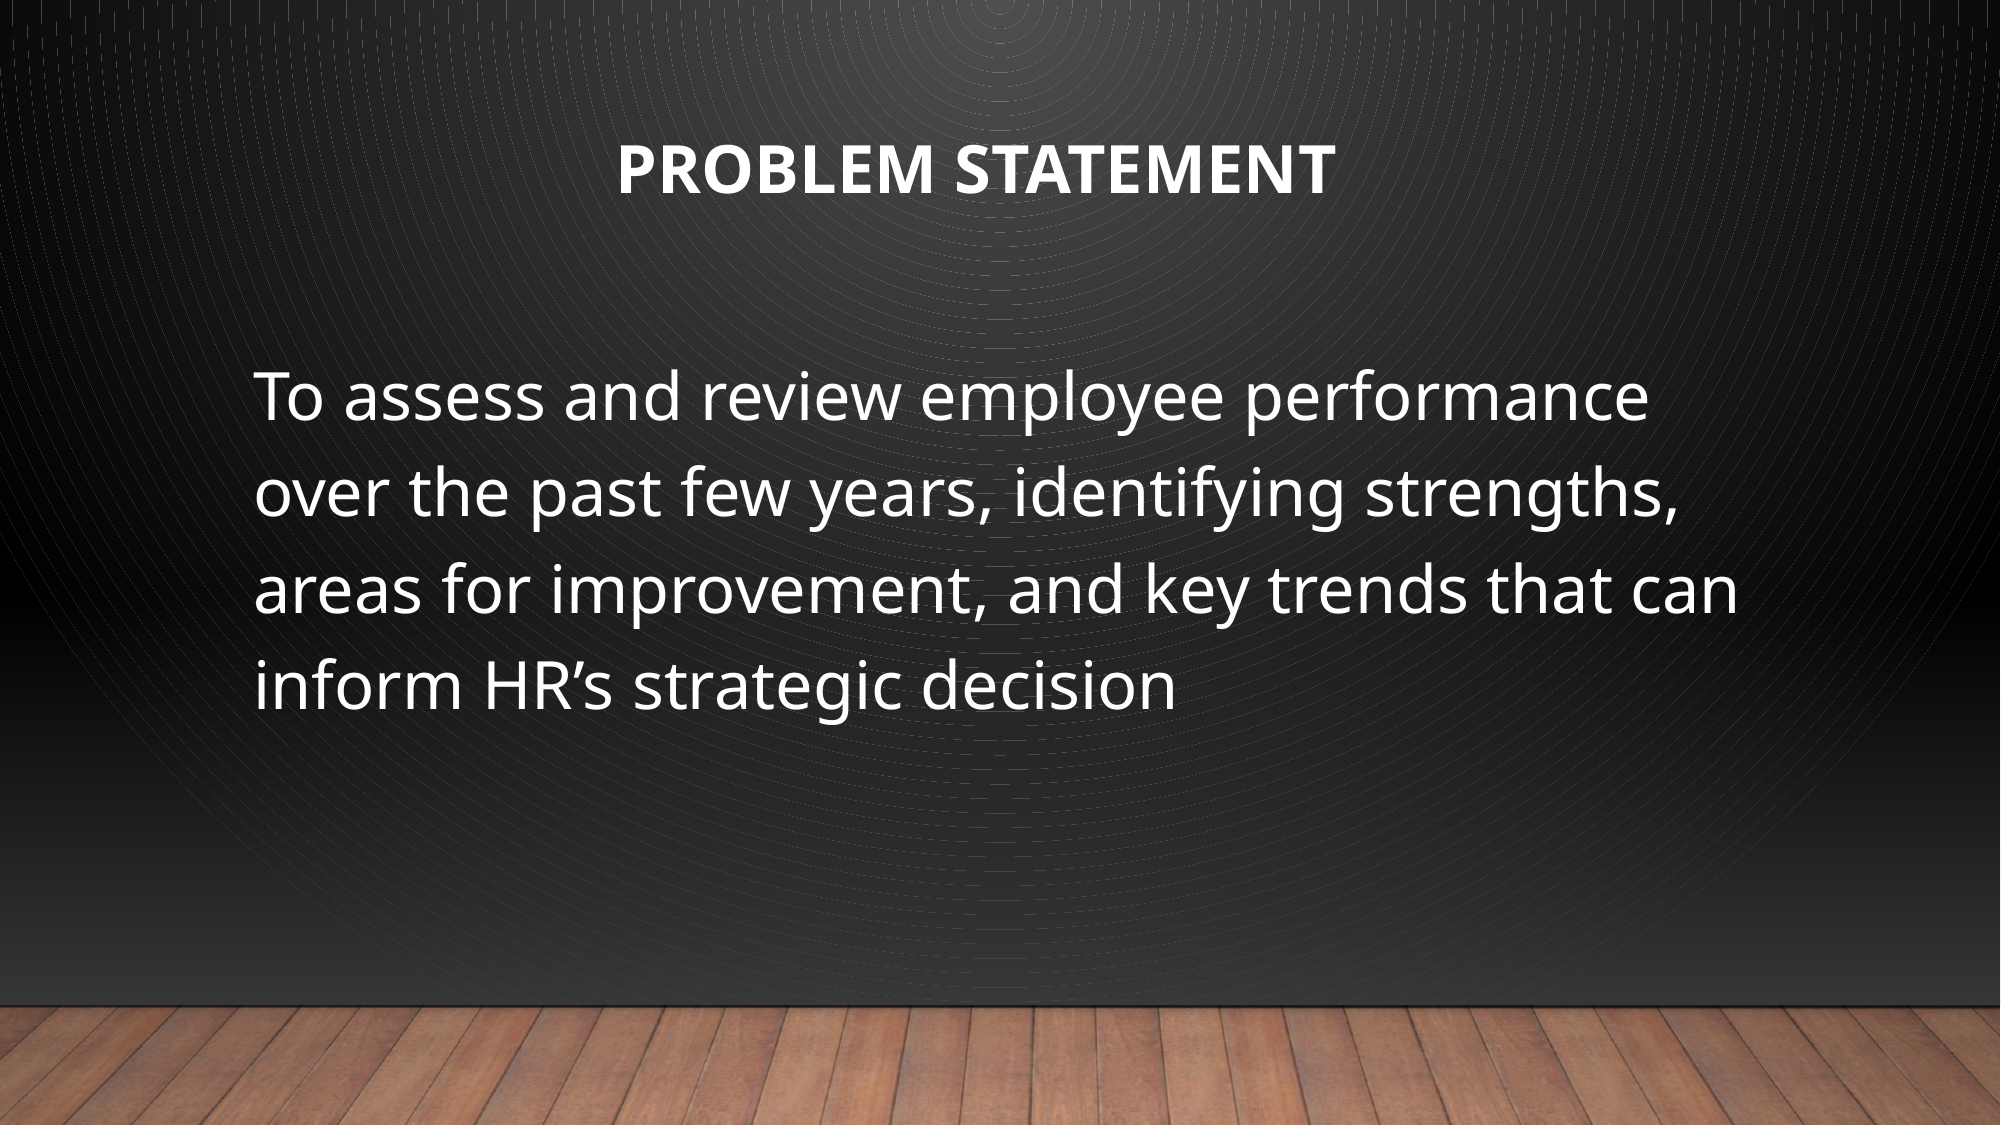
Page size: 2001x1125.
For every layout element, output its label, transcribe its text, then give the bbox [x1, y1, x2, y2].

picture [0, 1005, 2000, 1125]
title PROBLEM STATEMENT [449, 99, 1522, 245]
list To assess and review employee performance over the past few years, identifying strengths, areas for improvement, and key trends that can inform HR’s strategic decision [238, 330, 1763, 897]
